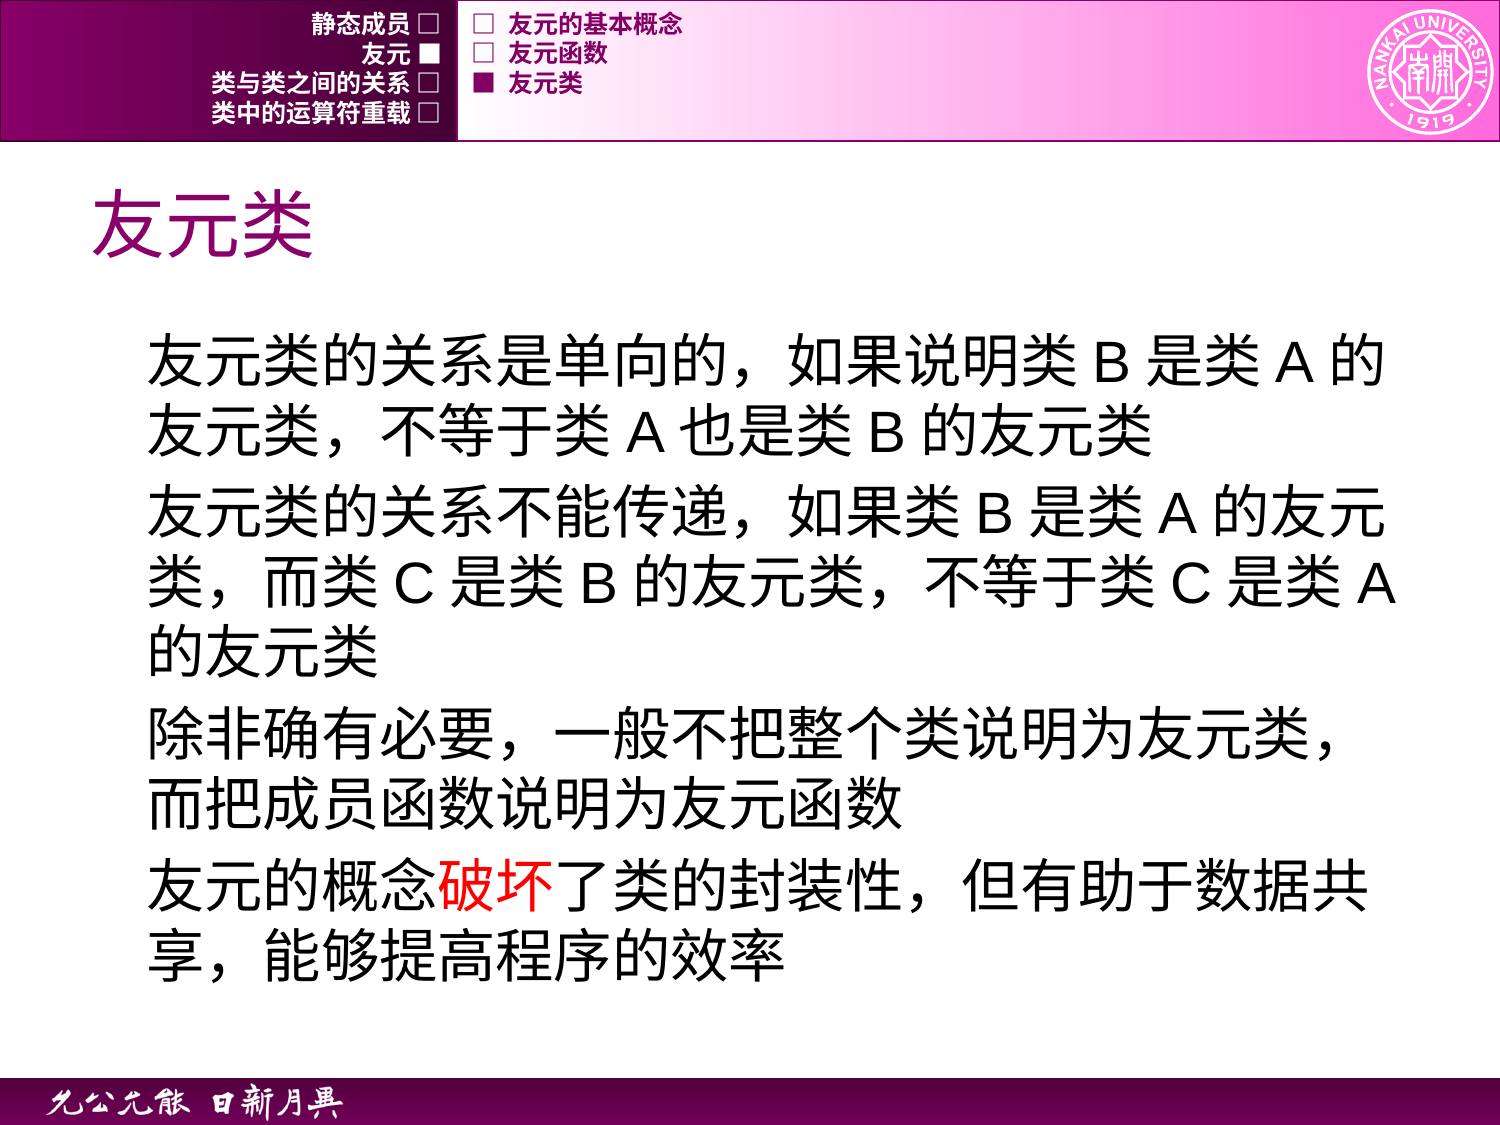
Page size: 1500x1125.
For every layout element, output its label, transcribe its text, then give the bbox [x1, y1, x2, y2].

title 友元类 [74, 163, 1426, 282]
text_box □ 友元的基本概念 [455, 7, 1361, 36]
text_box 类与类之间的关系 □ [0, 66, 455, 95]
text_box □ 友元函数 [455, 36, 1361, 66]
text_box 友元 ■ [0, 36, 455, 66]
text_box ■ 友元类 [455, 66, 1361, 99]
text_box 静态成员 □ [0, 7, 455, 36]
text_box 类中的运算符重载 □ [0, 95, 459, 129]
list 友元类的关系是单向的，如果说明类B是类A的友元类，不等于类A也是类B的友元类 友元类的关系不能传递，如果类B是类A的友元类，而类C是类B的友元类，不等于类C是类A的友元类 除非确有必要，一般不把整个类说明为友元类，而把成员函数说明为友元函数 友元的概念破坏了类的封装性，但有助于数据共享，能够提高程序的效率 [74, 316, 1426, 1055]
picture [35, 1081, 356, 1122]
